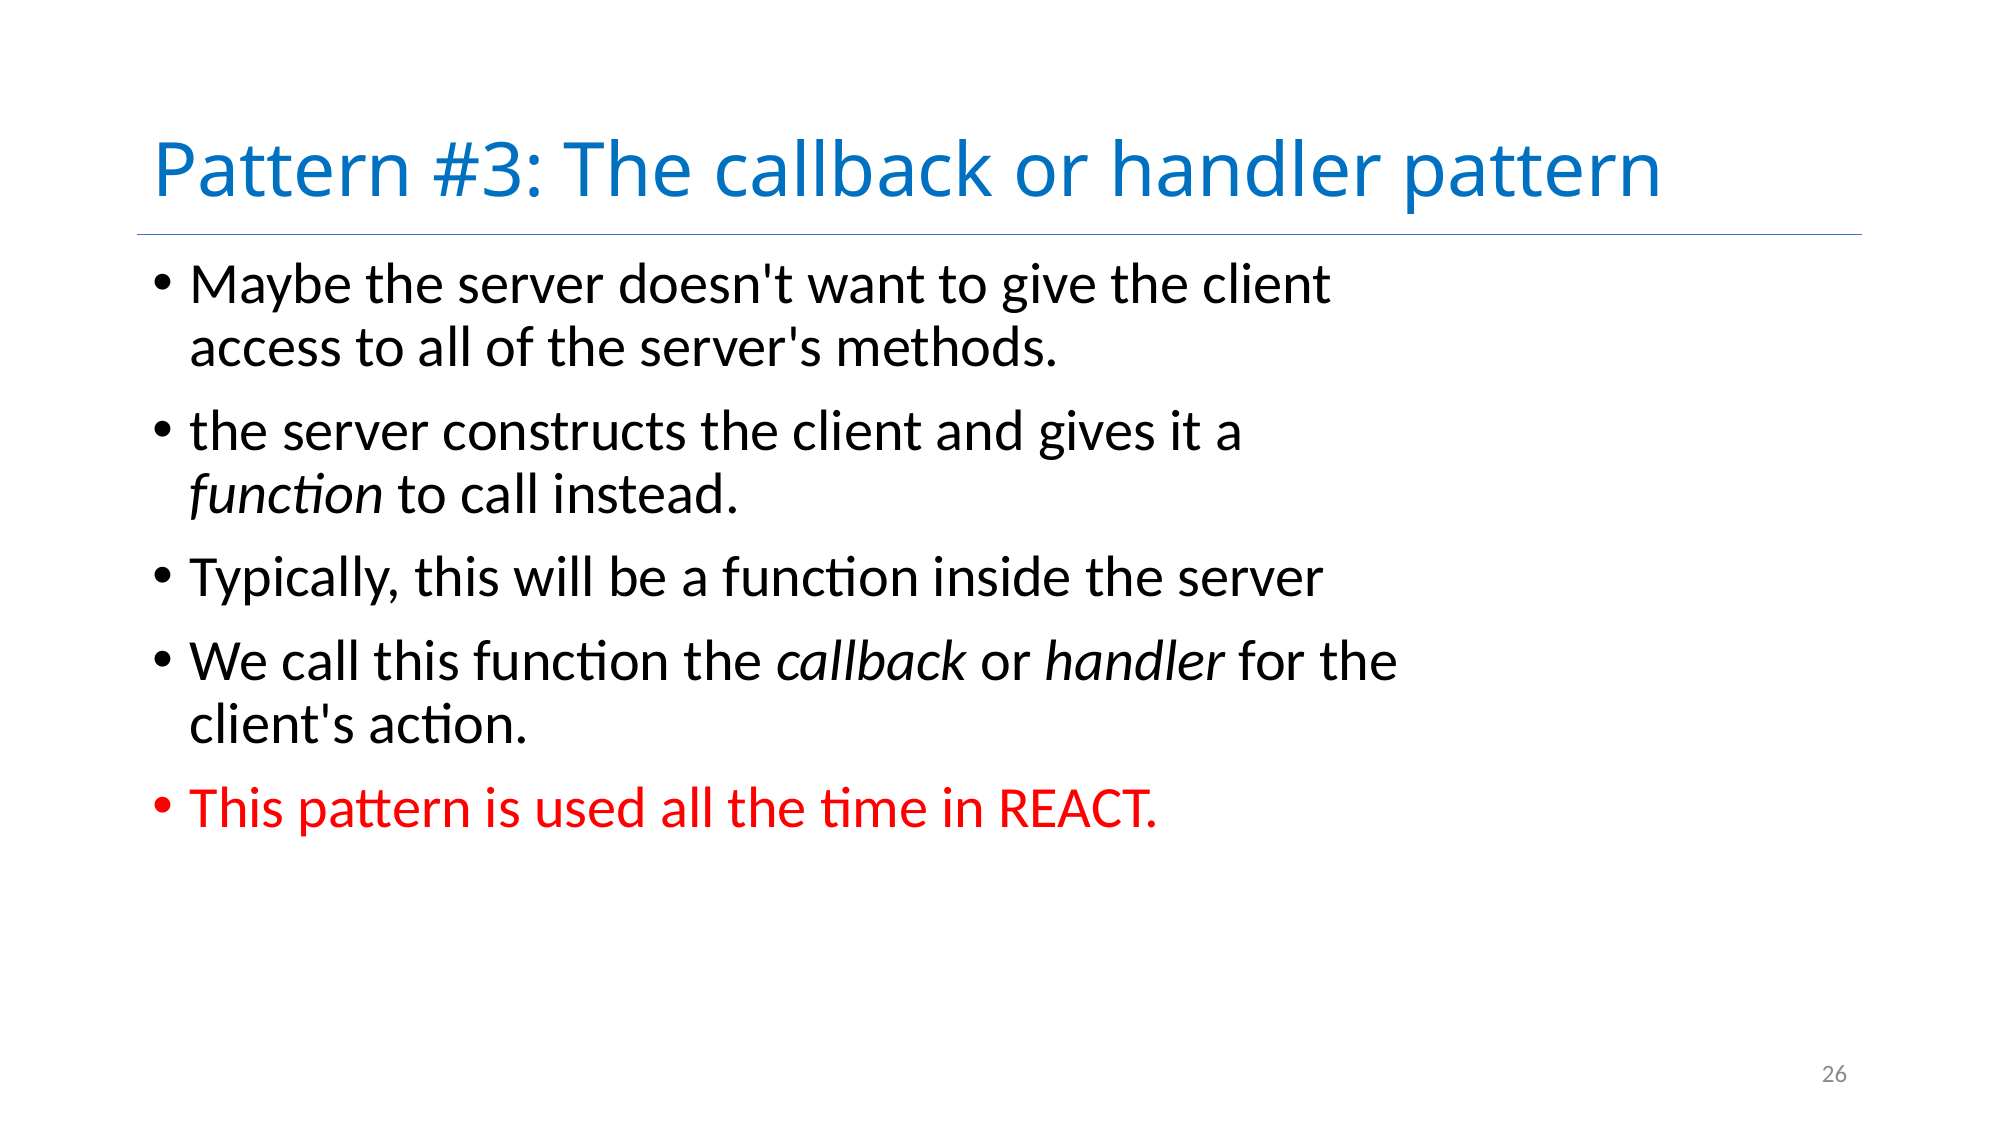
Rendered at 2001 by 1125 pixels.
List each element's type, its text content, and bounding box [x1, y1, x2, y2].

title Pattern #3: The callback or handler pattern [137, 3, 1863, 221]
slide_number 26 [1412, 1042, 1863, 1103]
list Maybe the server doesn't want to give the client access to all of the server's methods. the server constructs the client and gives it a function to call instead. Typically, this will be a function inside the server We call this function the callback or handler for the client's action. This pattern is used all the time in REACT. [137, 246, 1432, 960]
